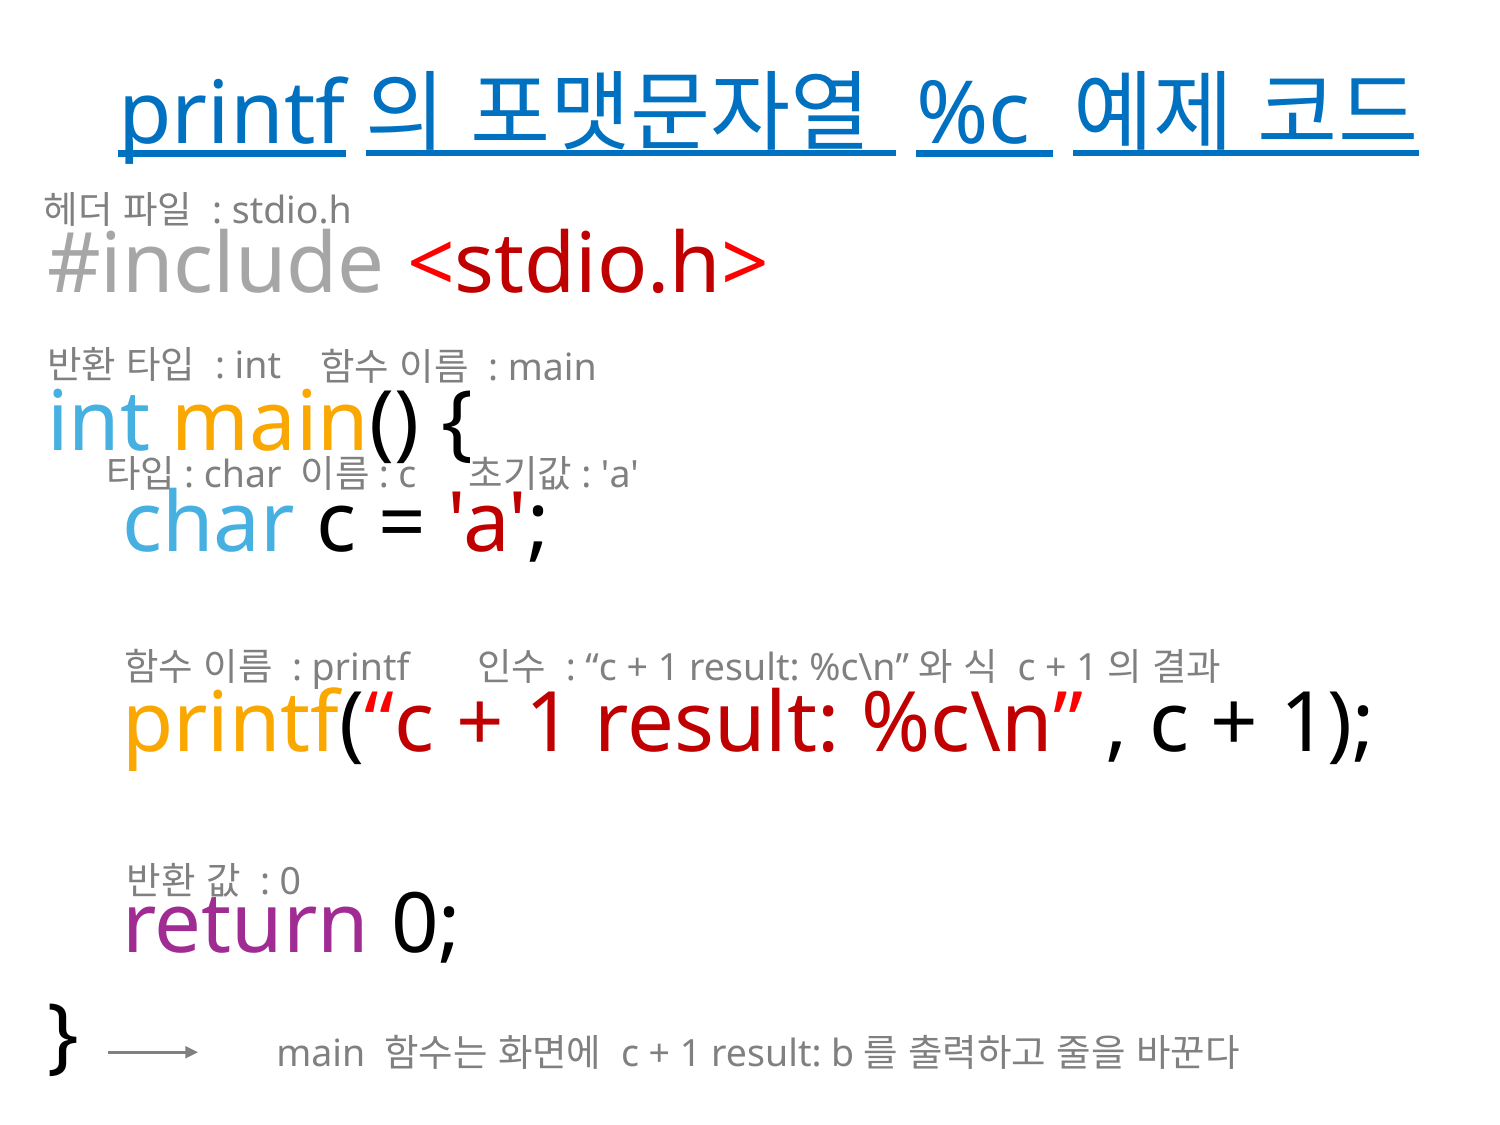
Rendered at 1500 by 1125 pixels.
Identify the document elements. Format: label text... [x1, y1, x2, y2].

text_box main 함수는 화면에 c + 1 result: b를 출력하고 줄을 바꾼다 [261, 1021, 1255, 1082]
title printf의 포맷문자열 %c 예제 코드 [103, 59, 1443, 172]
text_box 헤더 파일 : stdio.h [29, 178, 367, 239]
text_box 함수 이름 : main [305, 335, 612, 395]
text_box 인수 : “c + 1 result: %c\n”와 식 c + 1의 결과 [462, 635, 1360, 696]
text_box 반환 타입 : int [32, 333, 297, 393]
text_box 타입: char [91, 442, 286, 502]
text_box 함수 이름 : printf [109, 635, 462, 696]
text_box 초기값: 'a' [454, 442, 817, 502]
list #include <stdio.h> int main() { char c = 'a'; printf(“c + 1 result: %c\n” , c + 1); return 0; } [32, 212, 1479, 1125]
text_box 반환 값 : 0 [111, 849, 317, 910]
text_box 이름: c [286, 442, 454, 502]
